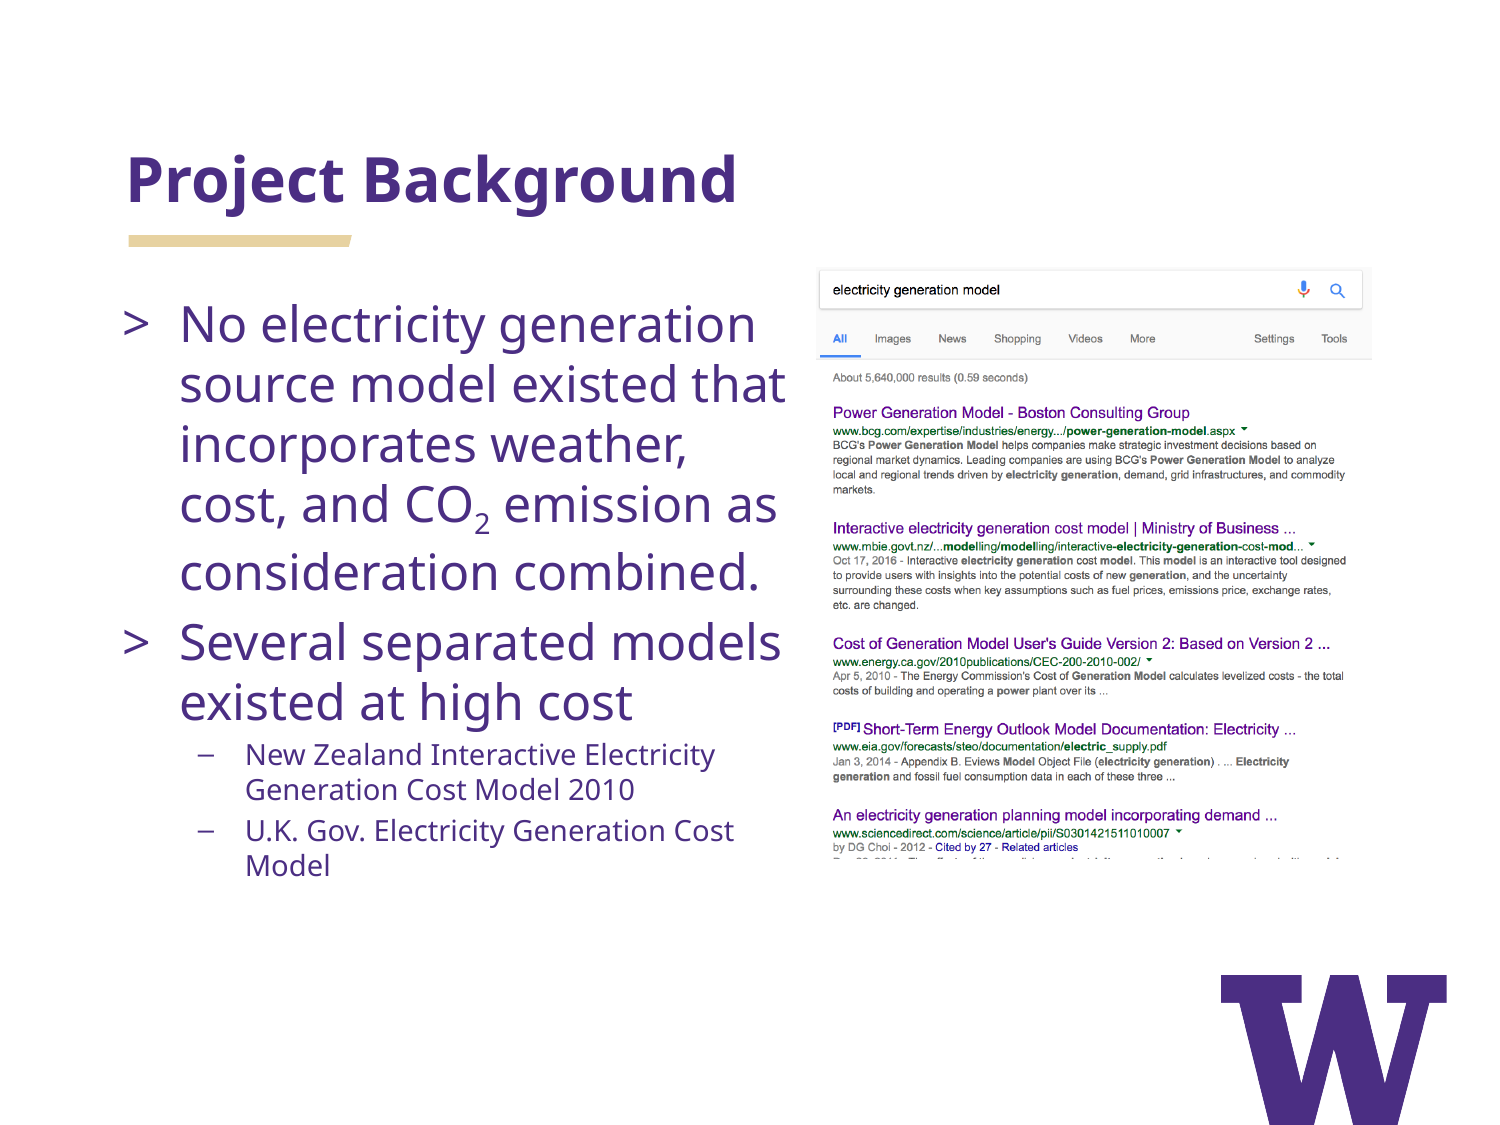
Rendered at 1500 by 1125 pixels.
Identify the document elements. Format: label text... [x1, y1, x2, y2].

picture [816, 267, 1372, 859]
picture [128, 235, 352, 247]
picture [1221, 975, 1447, 1125]
list No electricity generation source model existed that incorporates weather, cost, and CO2 emission as consideration combined. Several separated models existed at high cost New Zealand Interactive Electricity Generation Cost Model 2010 U.K. Gov. Electricity Generation Cost Model [108, 284, 820, 944]
list Project Background [110, 60, 1453, 224]
